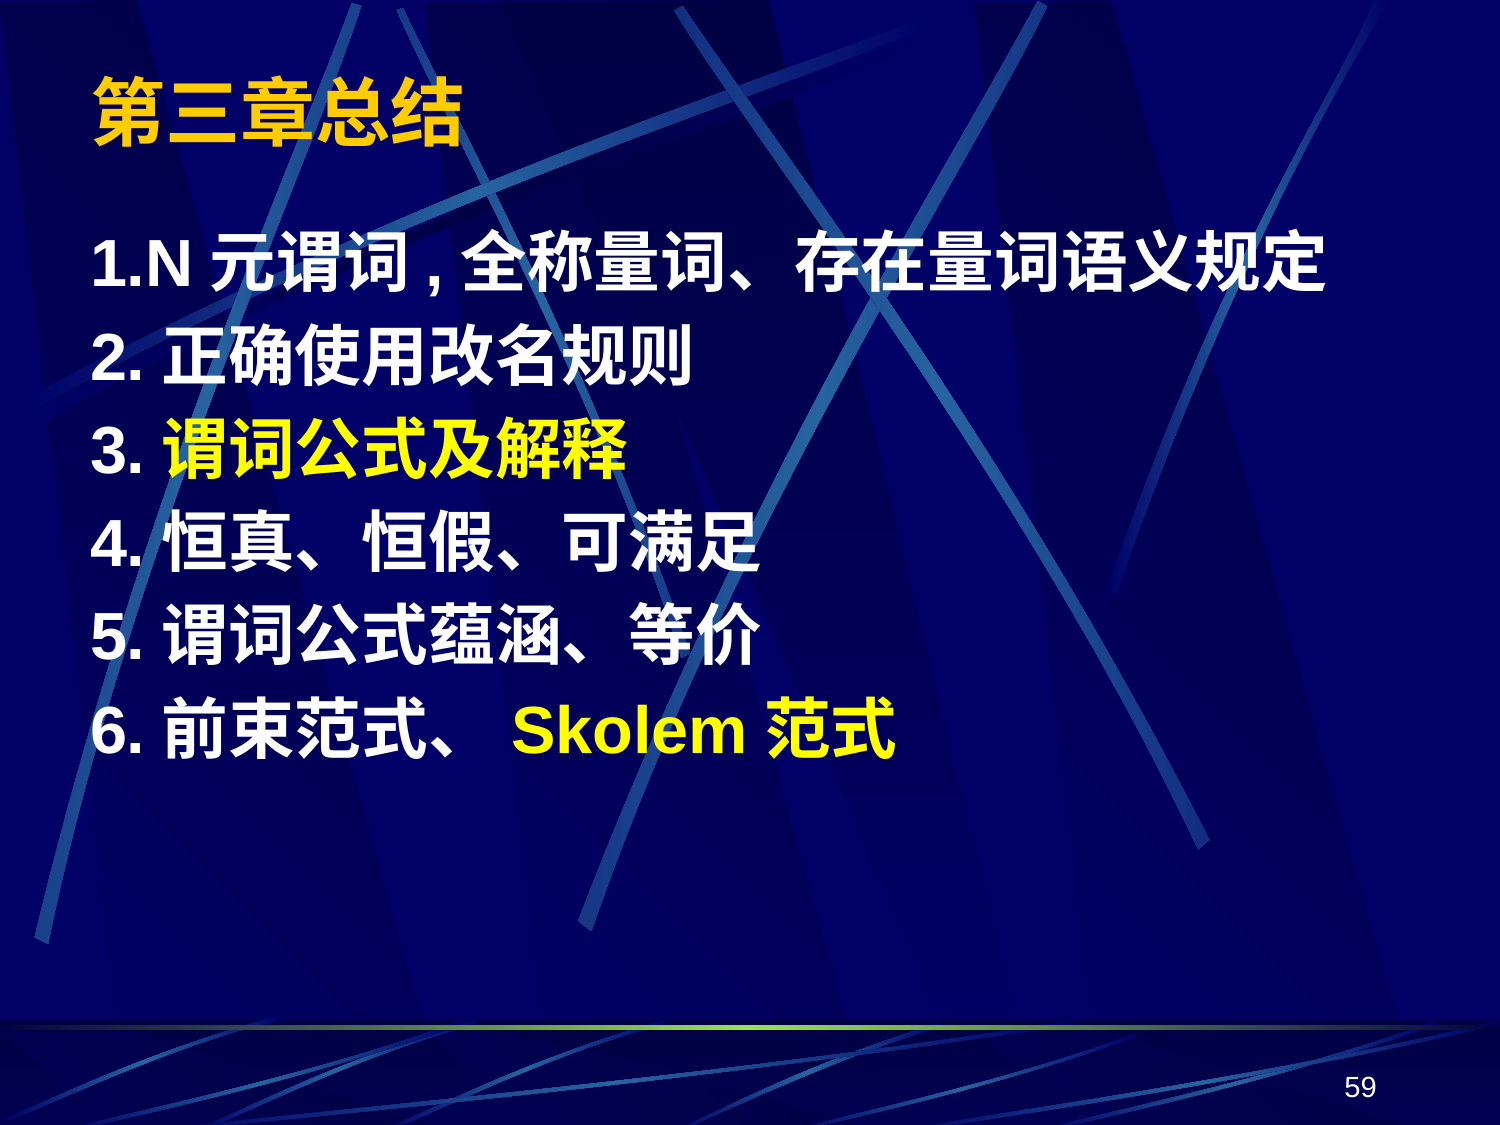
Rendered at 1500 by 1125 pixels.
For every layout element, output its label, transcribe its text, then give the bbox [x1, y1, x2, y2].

slide_number 59 [1079, 1035, 1393, 1111]
footer [516, 1035, 993, 1111]
title 第三章总结 [74, 45, 1426, 176]
list 1.N元谓词,全称量词、存在量词语义规定 2.正确使用改名规则 3.谓词公式及解释 4.恒真、恒假、可满足 5.谓词公式蕴涵、等价 6.前束范式、Skolem范式 [75, 212, 1450, 1100]
